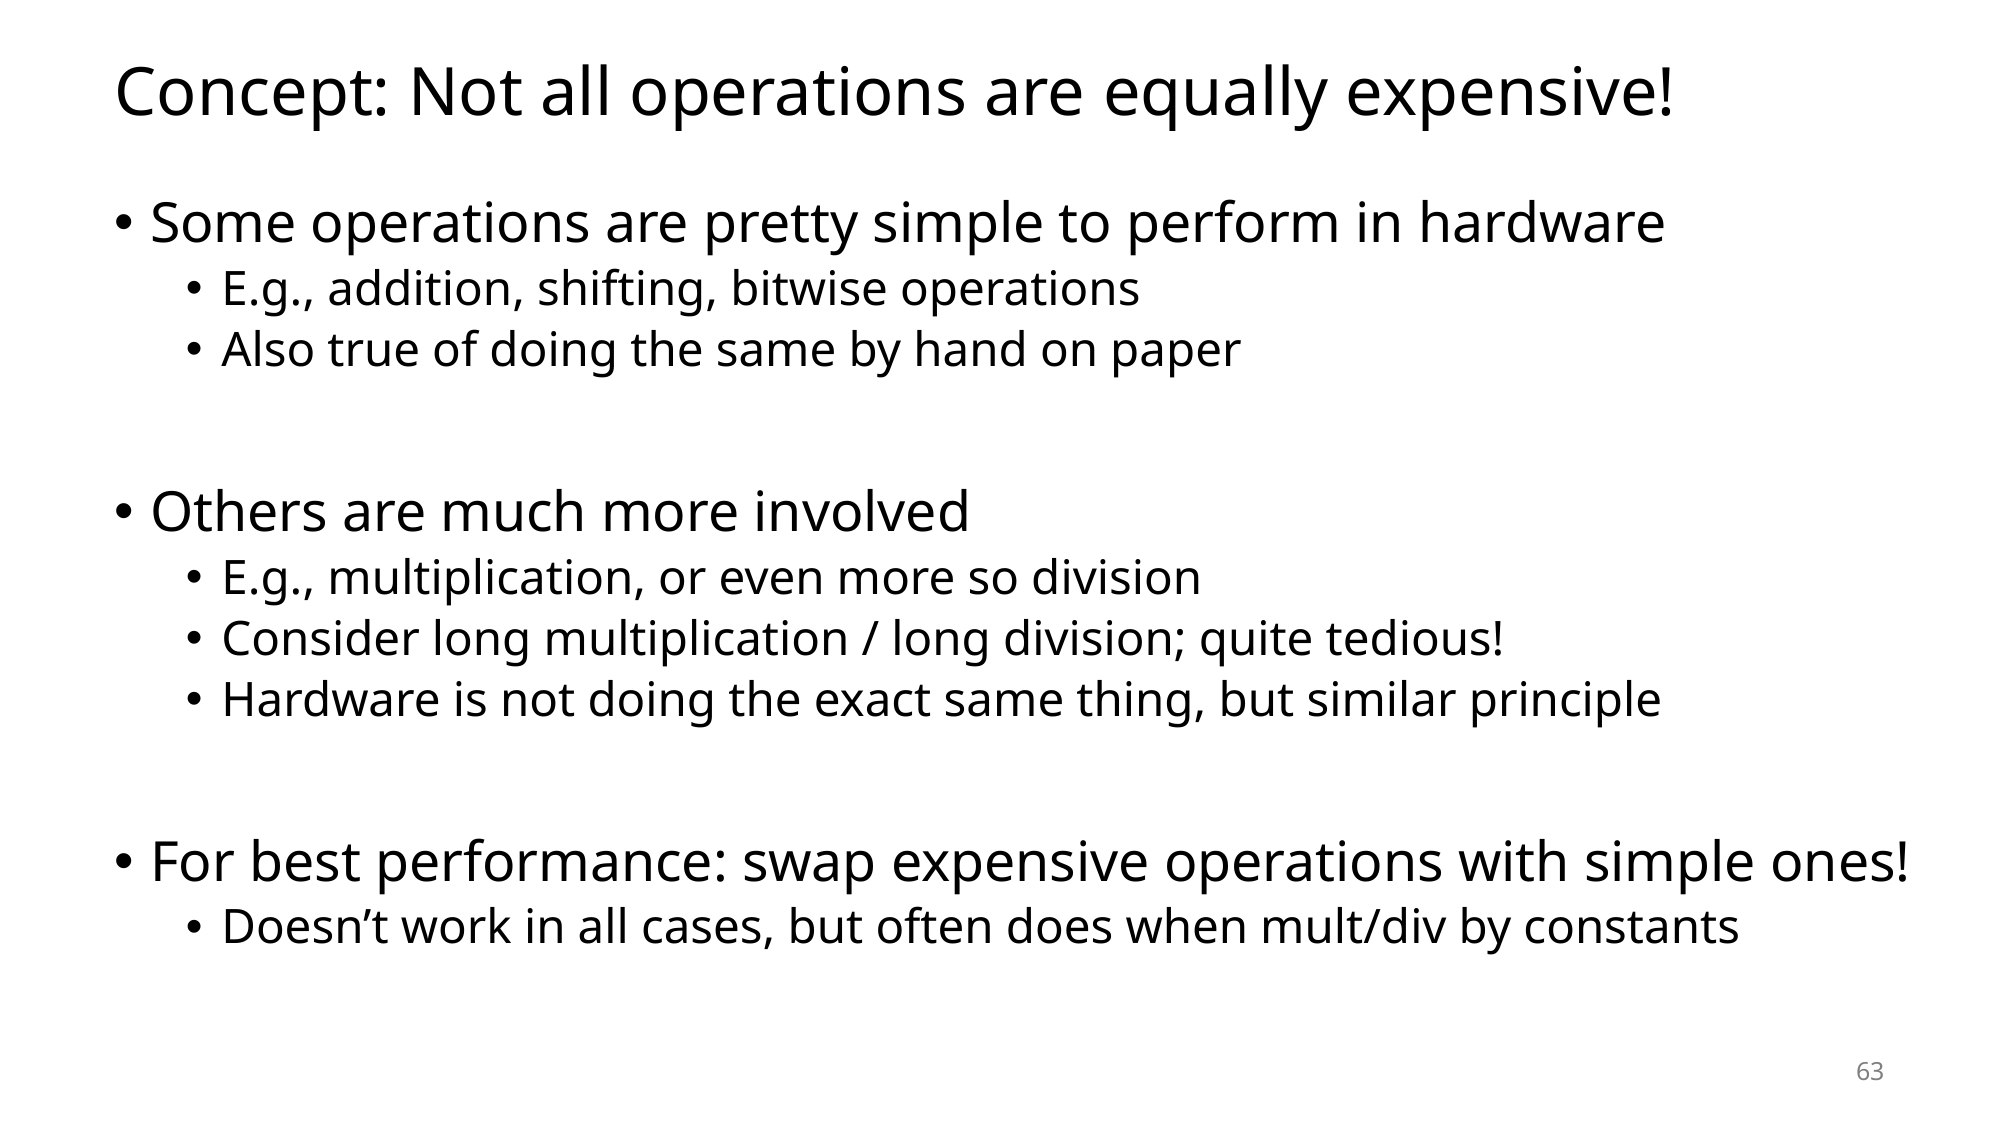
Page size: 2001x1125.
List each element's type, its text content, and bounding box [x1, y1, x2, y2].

slide_number 63 [1749, 1042, 1900, 1103]
list Some operations are pretty simple to perform in hardware E.g., addition, shifting, bitwise operations Also true of doing the same by hand on paper Others are much more involved E.g., multiplication, or even more so division Consider long multiplication / long division; quite tedious! Hardware is not doing the exact same thing, but similar principle For best performance: swap expensive operations with simple ones! Doesn’t work in all cases, but often does when mult/div by constants [99, 187, 1942, 1013]
title Concept: Not all operations are equally expensive! [99, 37, 1900, 150]
